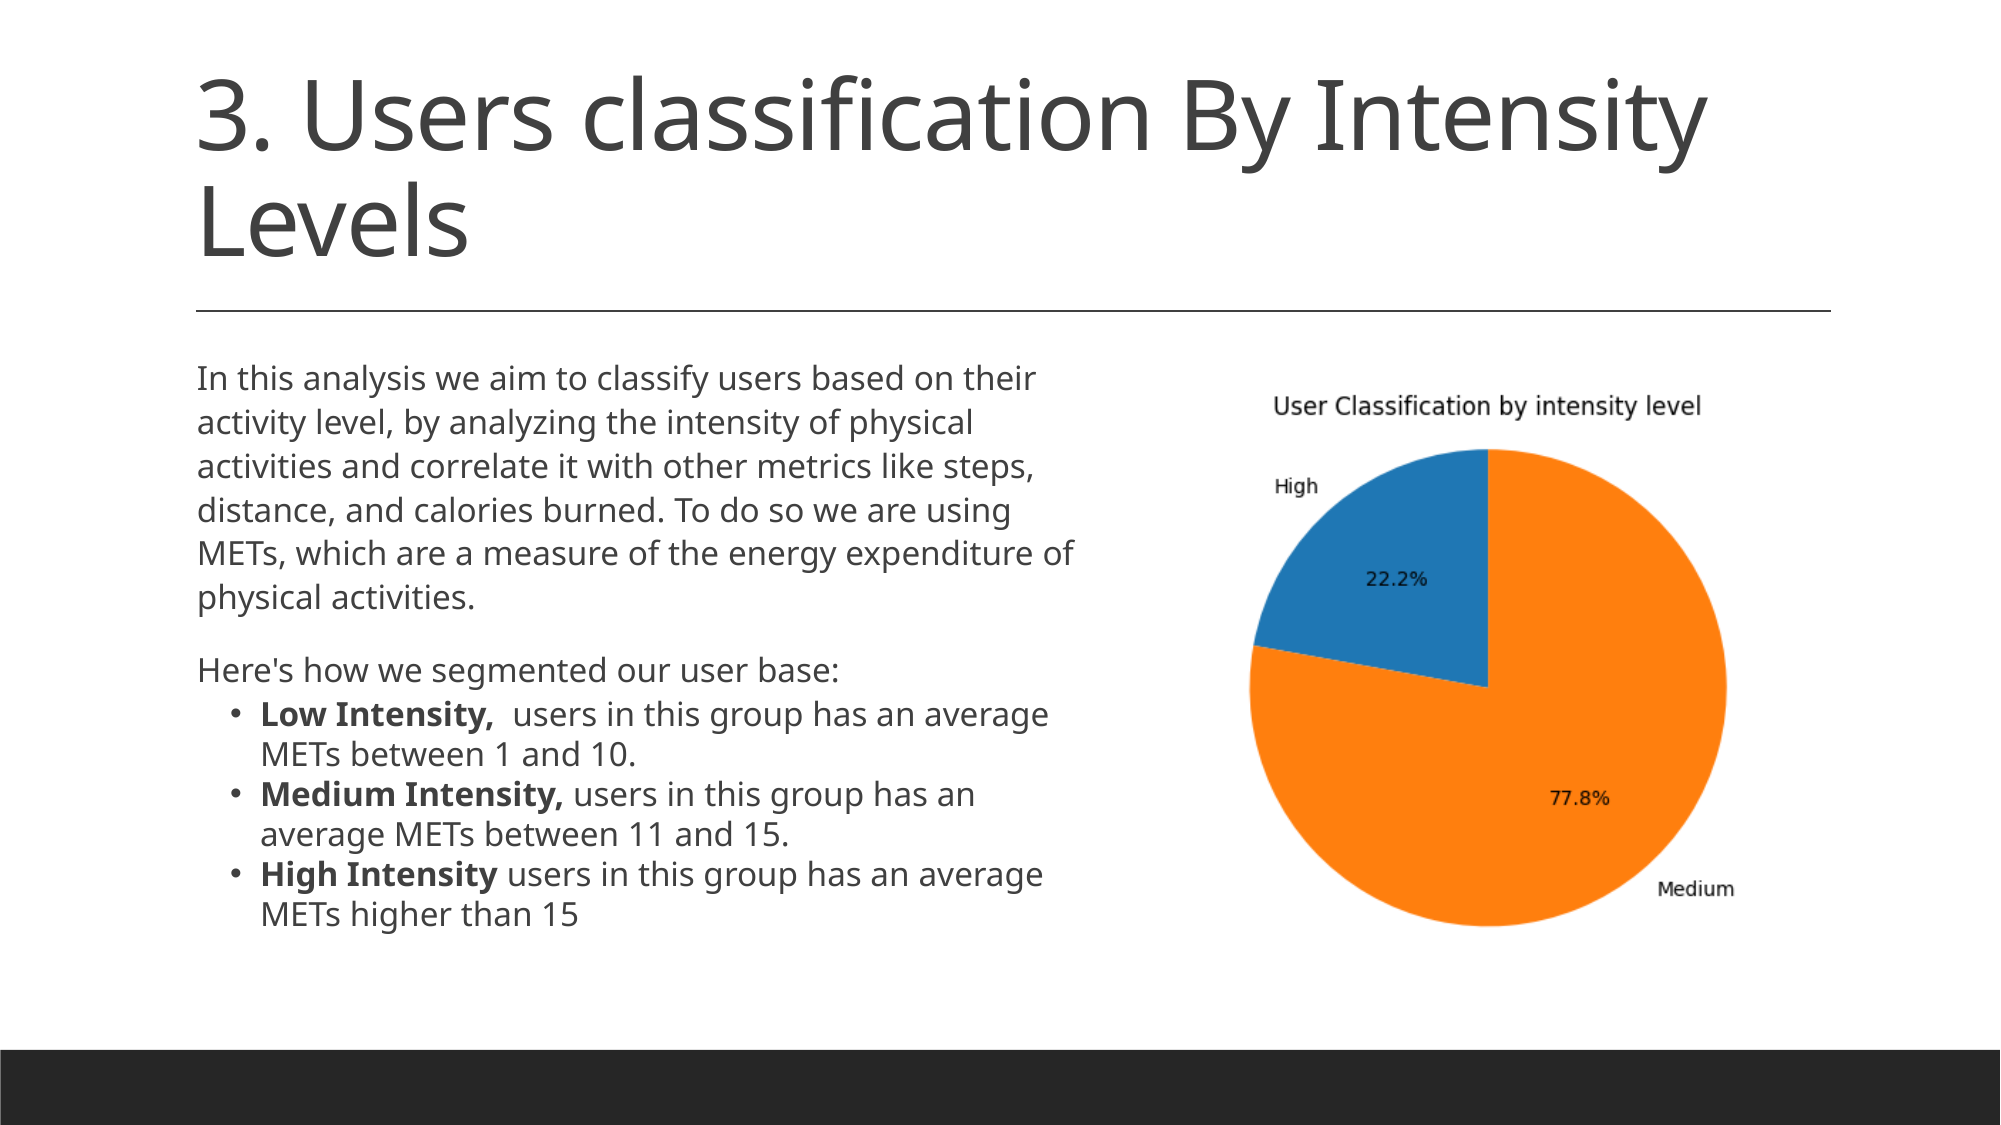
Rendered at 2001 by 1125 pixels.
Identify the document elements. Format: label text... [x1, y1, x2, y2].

title 3. Users classification By Intensity Levels [180, 47, 1830, 285]
list In this analysis we aim to classify users based on their activity level, by analyzing the intensity of physical activities and correlate it with other metrics like steps, distance, and calories burned. To do so we are using METs, which are a measure of the energy expenditure of physical activities. Here's how we segmented our user base: Low Intensity, users in this group has an average METs between 1 and 10. Medium Intensity, users in this group has an average METs between 11 and 15. High Intensity users in this group has an average METs higher than 15 [196, 345, 1080, 1005]
picture [1120, 380, 1854, 967]
